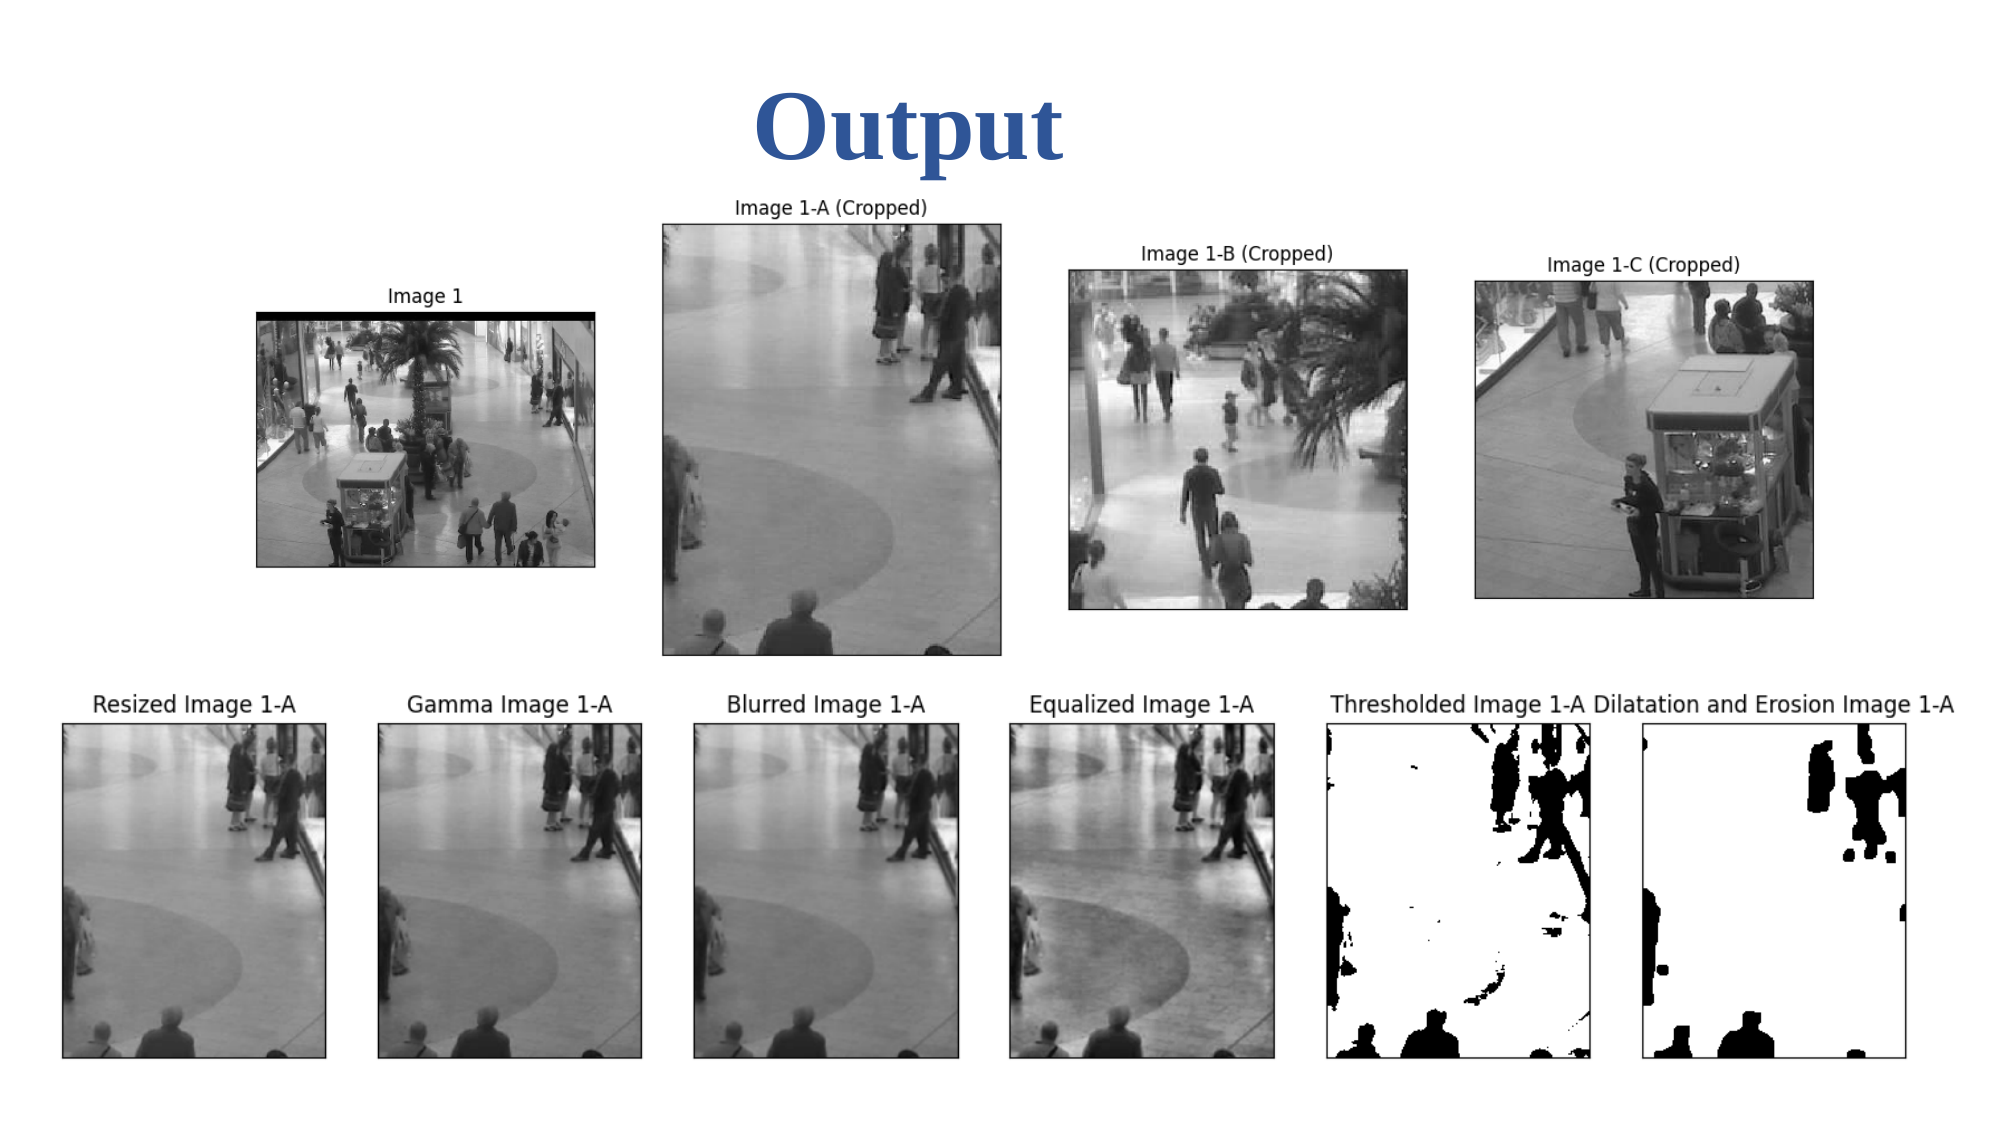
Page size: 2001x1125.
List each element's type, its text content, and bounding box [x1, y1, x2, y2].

text_box Output [408, 51, 1409, 187]
picture [245, 188, 1824, 666]
picture [49, 681, 1966, 1119]
